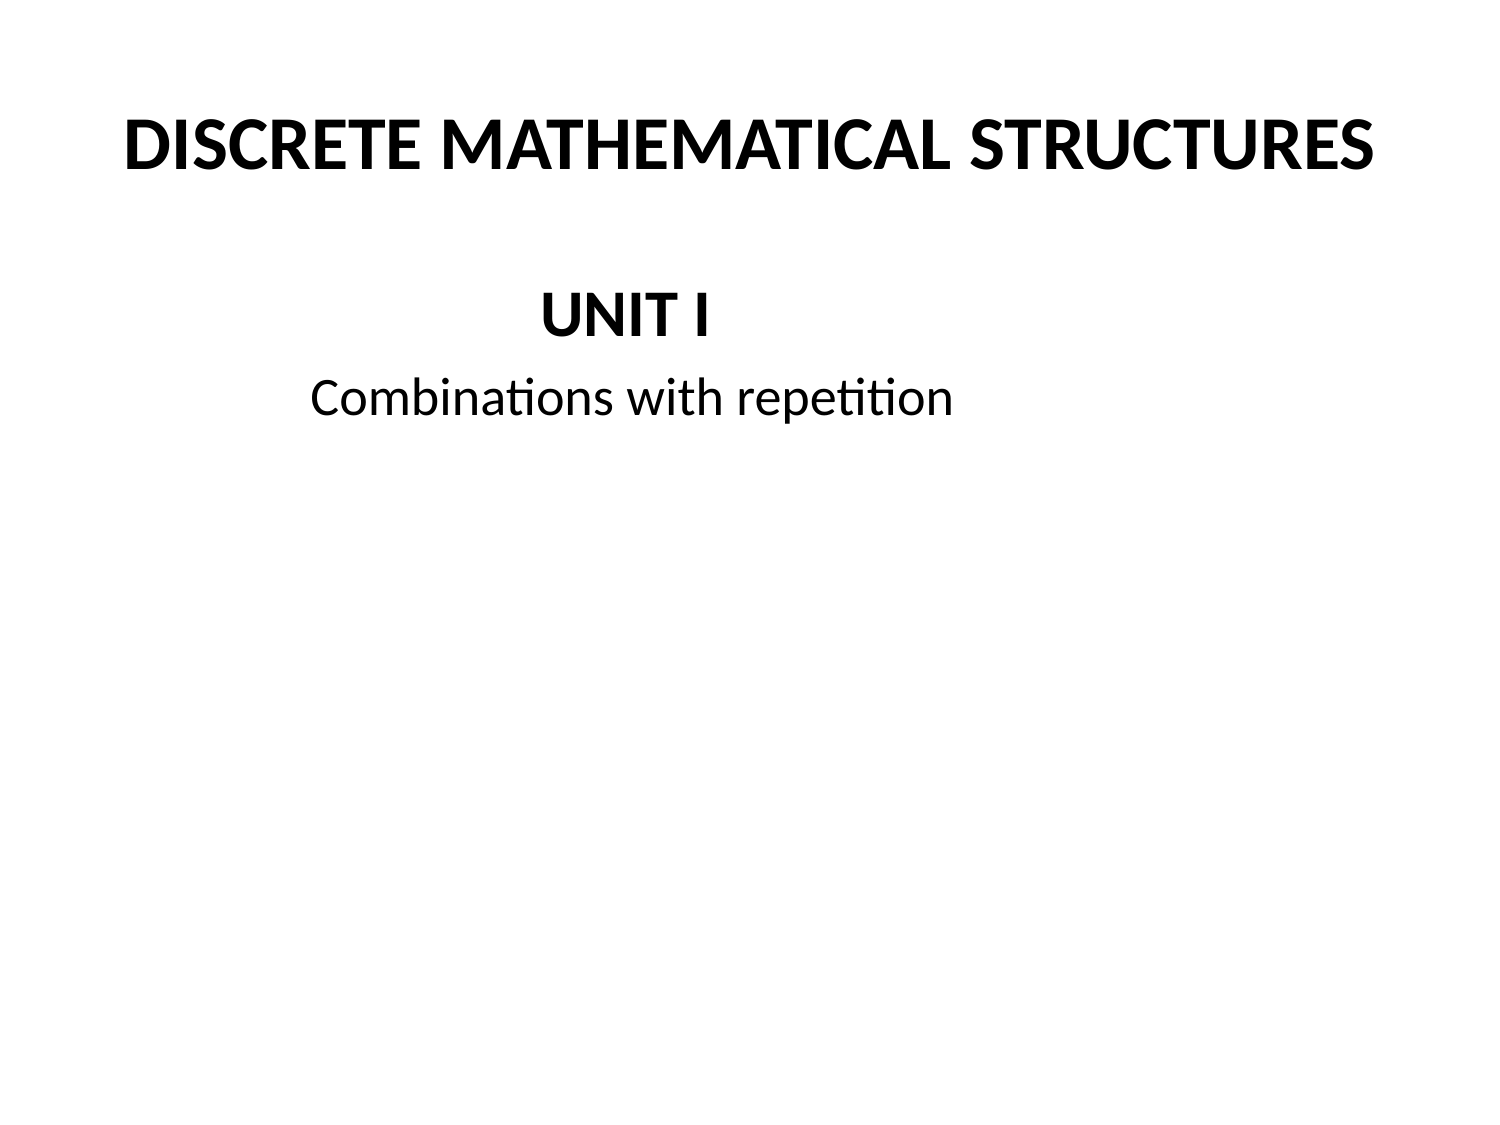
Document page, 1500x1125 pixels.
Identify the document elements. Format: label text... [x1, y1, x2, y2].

list UNIT I Combinations with repetition [75, 262, 1425, 1005]
title DISCRETE MATHEMATICAL STRUCTURES [75, 45, 1425, 233]
